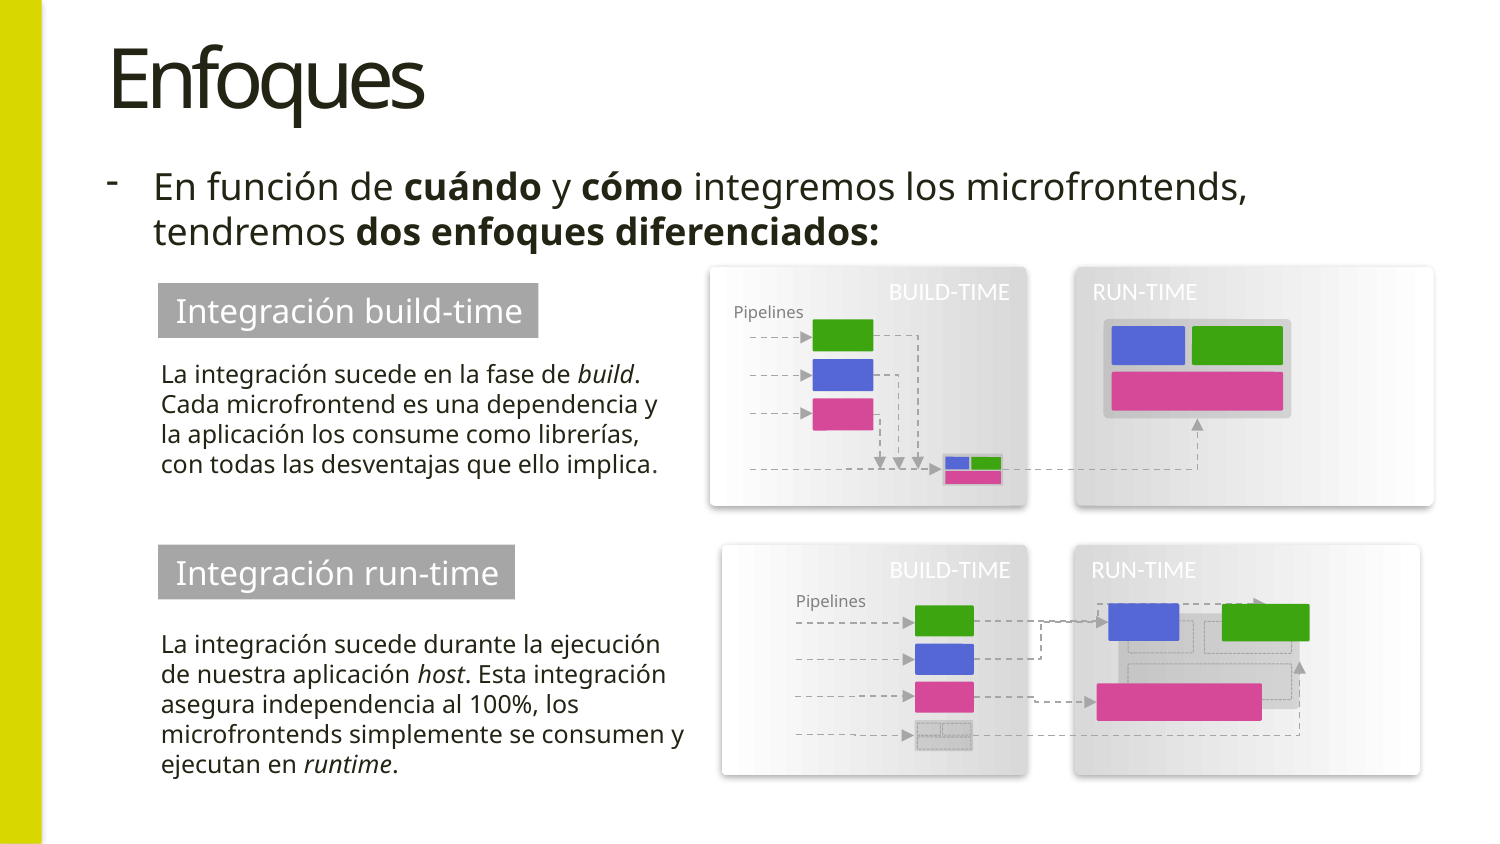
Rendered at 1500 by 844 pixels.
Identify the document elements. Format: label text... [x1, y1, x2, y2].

text_box La integración sucede en la fase de build. Cada microfrontend es una dependencia y la aplicación los consume como librerías, con todas las desventajas que ello implica. [143, 351, 694, 486]
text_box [721, 544, 1420, 776]
text_box Integración run-time [158, 544, 515, 600]
text_box [0, 0, 42, 844]
text_box En función de cuándo y cómo integremos los microfrontends, tendremos dos enfoques diferenciados: [106, 155, 1459, 261]
text_box Integración build-time [158, 283, 539, 338]
title Enfoques [106, 0, 1459, 133]
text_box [709, 266, 1434, 506]
text_box La integración sucede durante la ejecución de nuestra aplicación host. Esta integración asegura independencia al 100%, los microfrontends simplemente se consumen y ejecutan en runtime. [143, 620, 703, 786]
